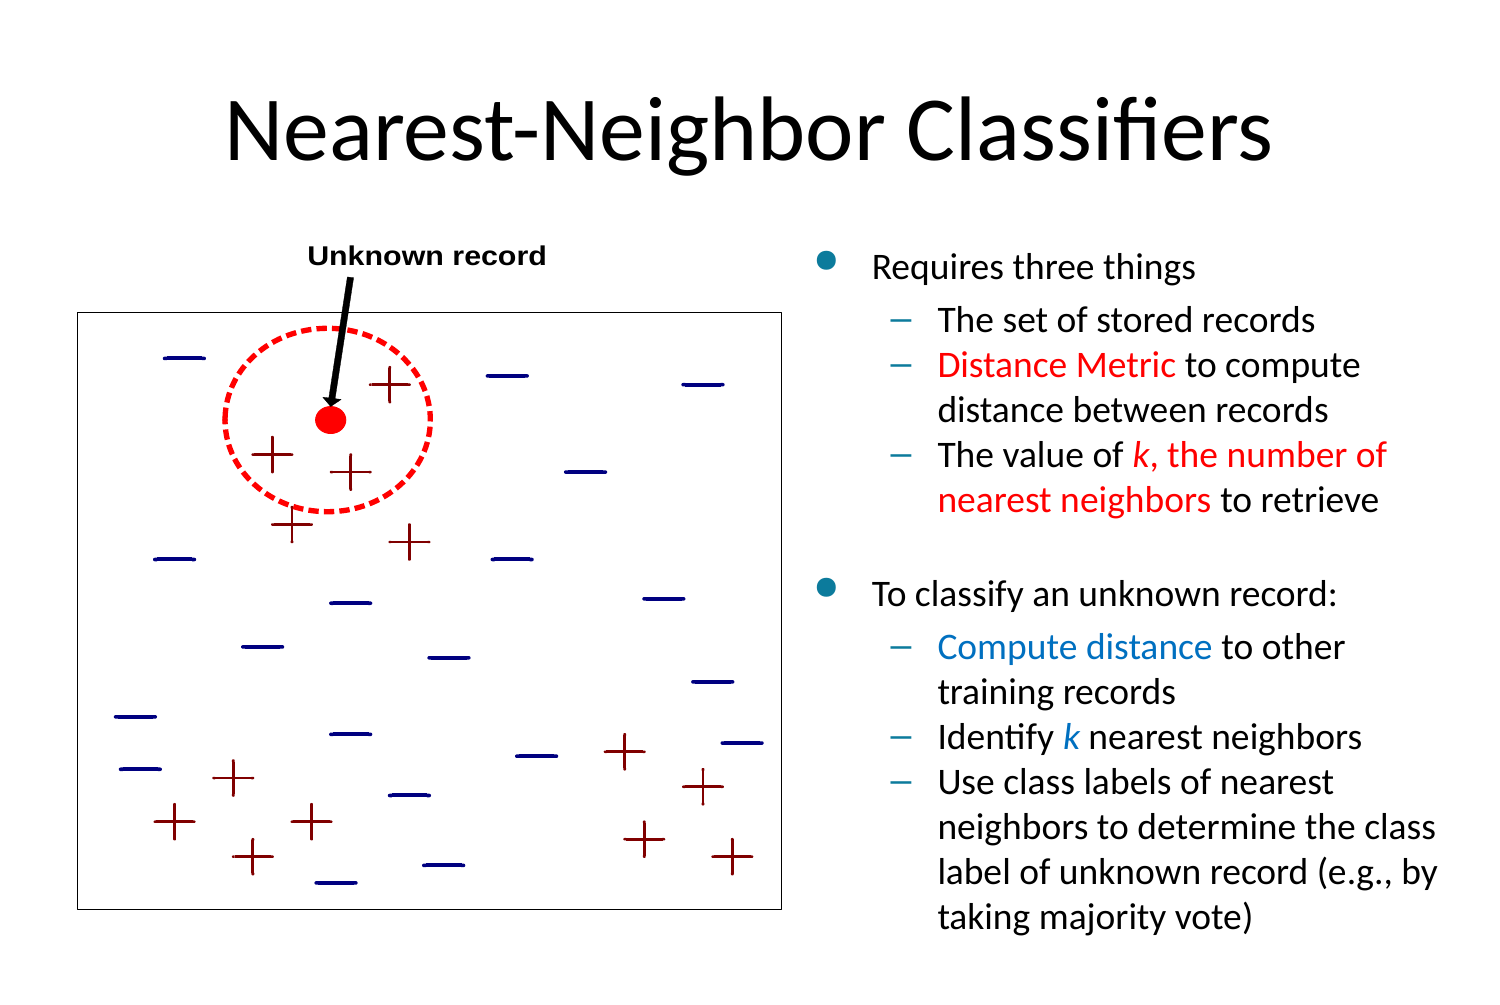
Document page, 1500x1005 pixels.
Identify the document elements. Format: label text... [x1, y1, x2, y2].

title Nearest-Neighbor Classifiers [75, 40, 1425, 208]
text_box Requires three things The set of stored records Distance Metric to compute distance between records The value of k, the number of nearest neighbors to retrieve To classify an unknown record: Compute distance to other training records Identify k nearest neighbors Use class labels of nearest neighbors to determine the class label of unknown record (e.g., by taking majority vote) [800, 234, 1476, 972]
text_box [74, 234, 784, 983]
